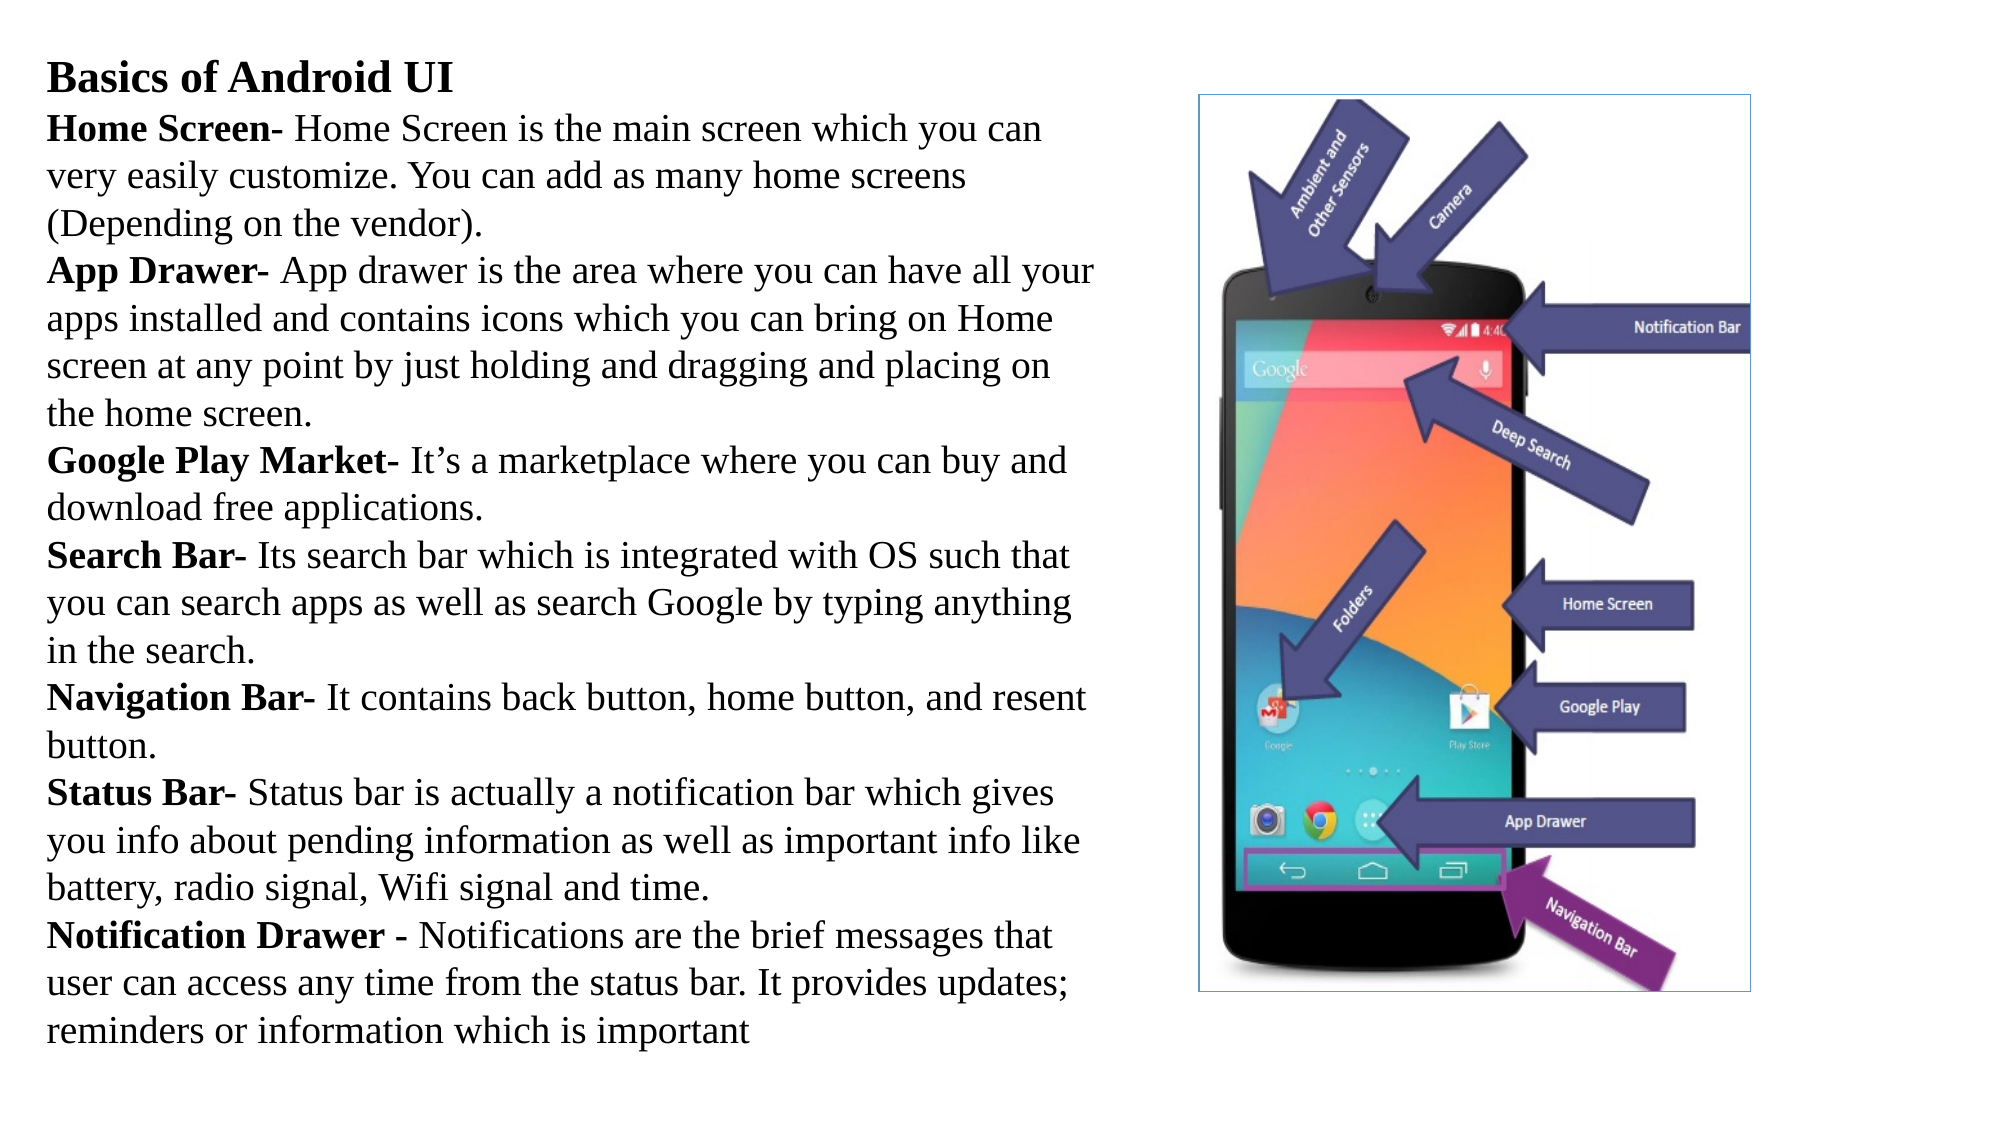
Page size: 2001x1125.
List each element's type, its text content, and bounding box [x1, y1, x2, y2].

picture [1199, 95, 1750, 991]
text_box Basics of Android UI Home Screen- Home Screen is the main screen which you can very easily customize. You can add as many home screens (Depending on the vendor). App Drawer- App drawer is the area where you can have all your apps installed and contains icons which you can bring on Home screen at any point by just holding and dragging and placing on the home screen. Google Play Market- It’s a marketplace where you can buy and download free applications. Search Bar- Its search bar which is integrated with OS such that you can search apps as well as search Google by typing anything in the search. Navigation Bar- It contains back button, home button, and resent button. Status Bar- Status bar is actually a notification bar which gives you info about pending information as well as important info like battery, radio signal, Wifi signal and time. Notification Drawer - Notifications are the brief messages that user can access any time from the status bar. It provides updates; reminders or information which is important [31, 39, 1123, 1059]
